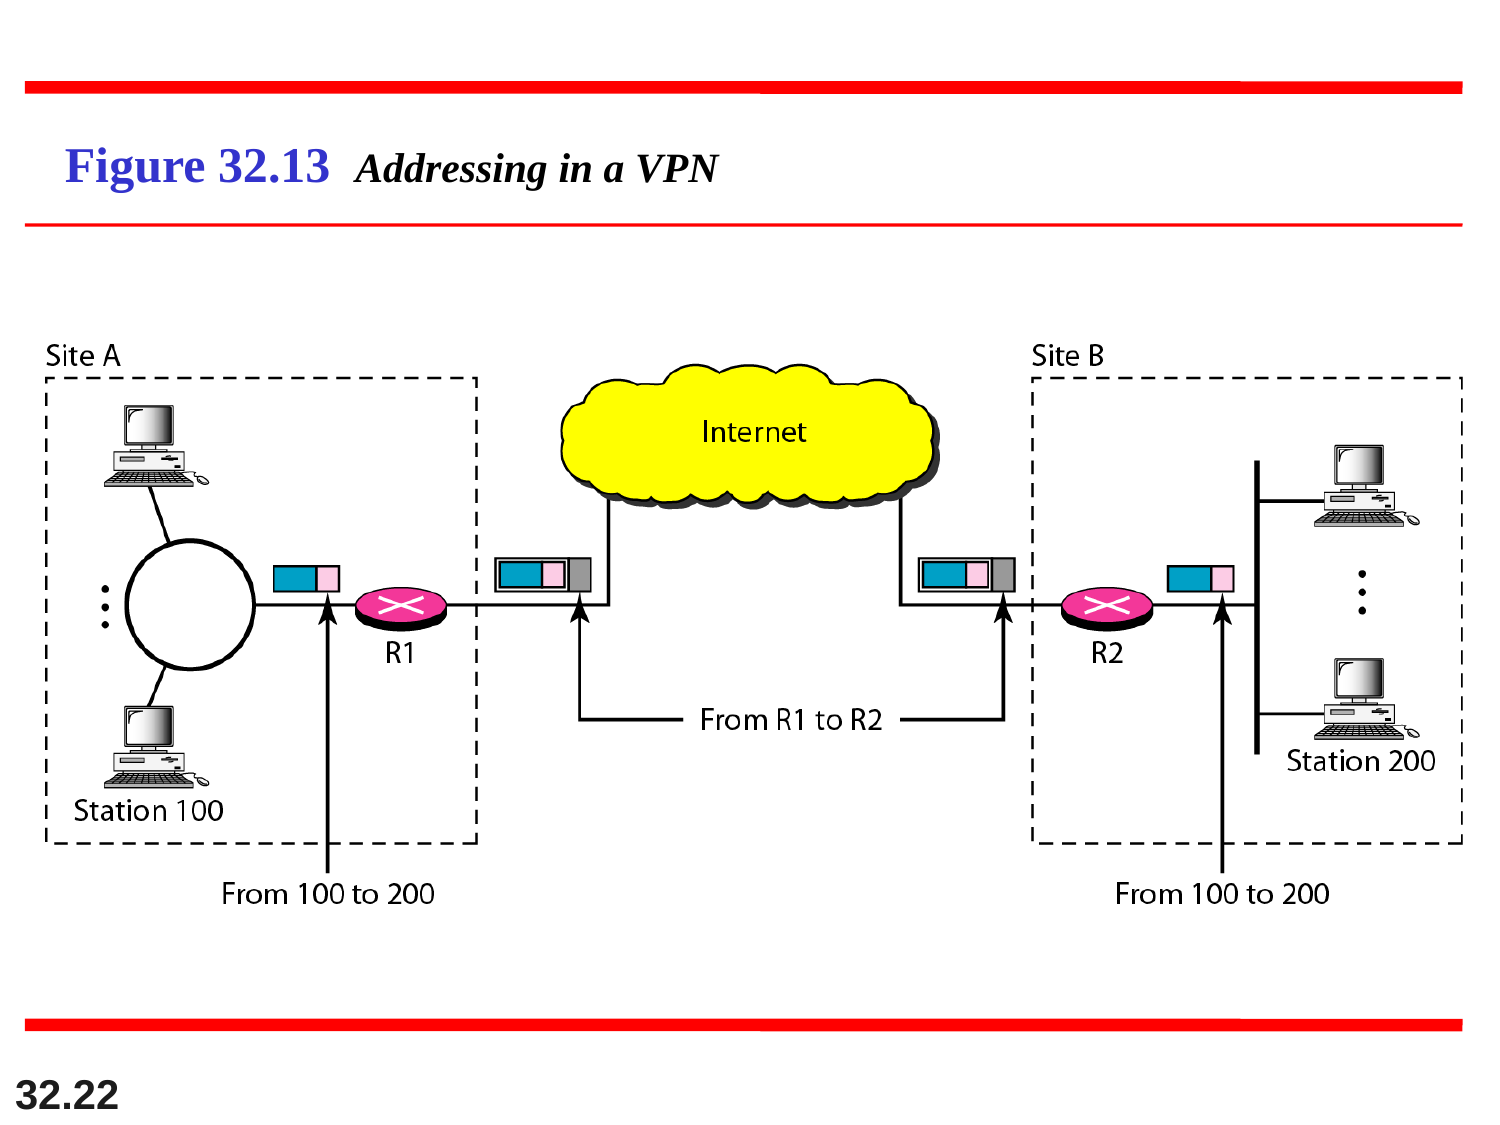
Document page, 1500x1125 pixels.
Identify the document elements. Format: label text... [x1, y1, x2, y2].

picture [45, 339, 1463, 913]
slide_number 32.22 [0, 1050, 313, 1125]
text_box Figure 32.13 Addressing in a VPN [49, 124, 734, 200]
